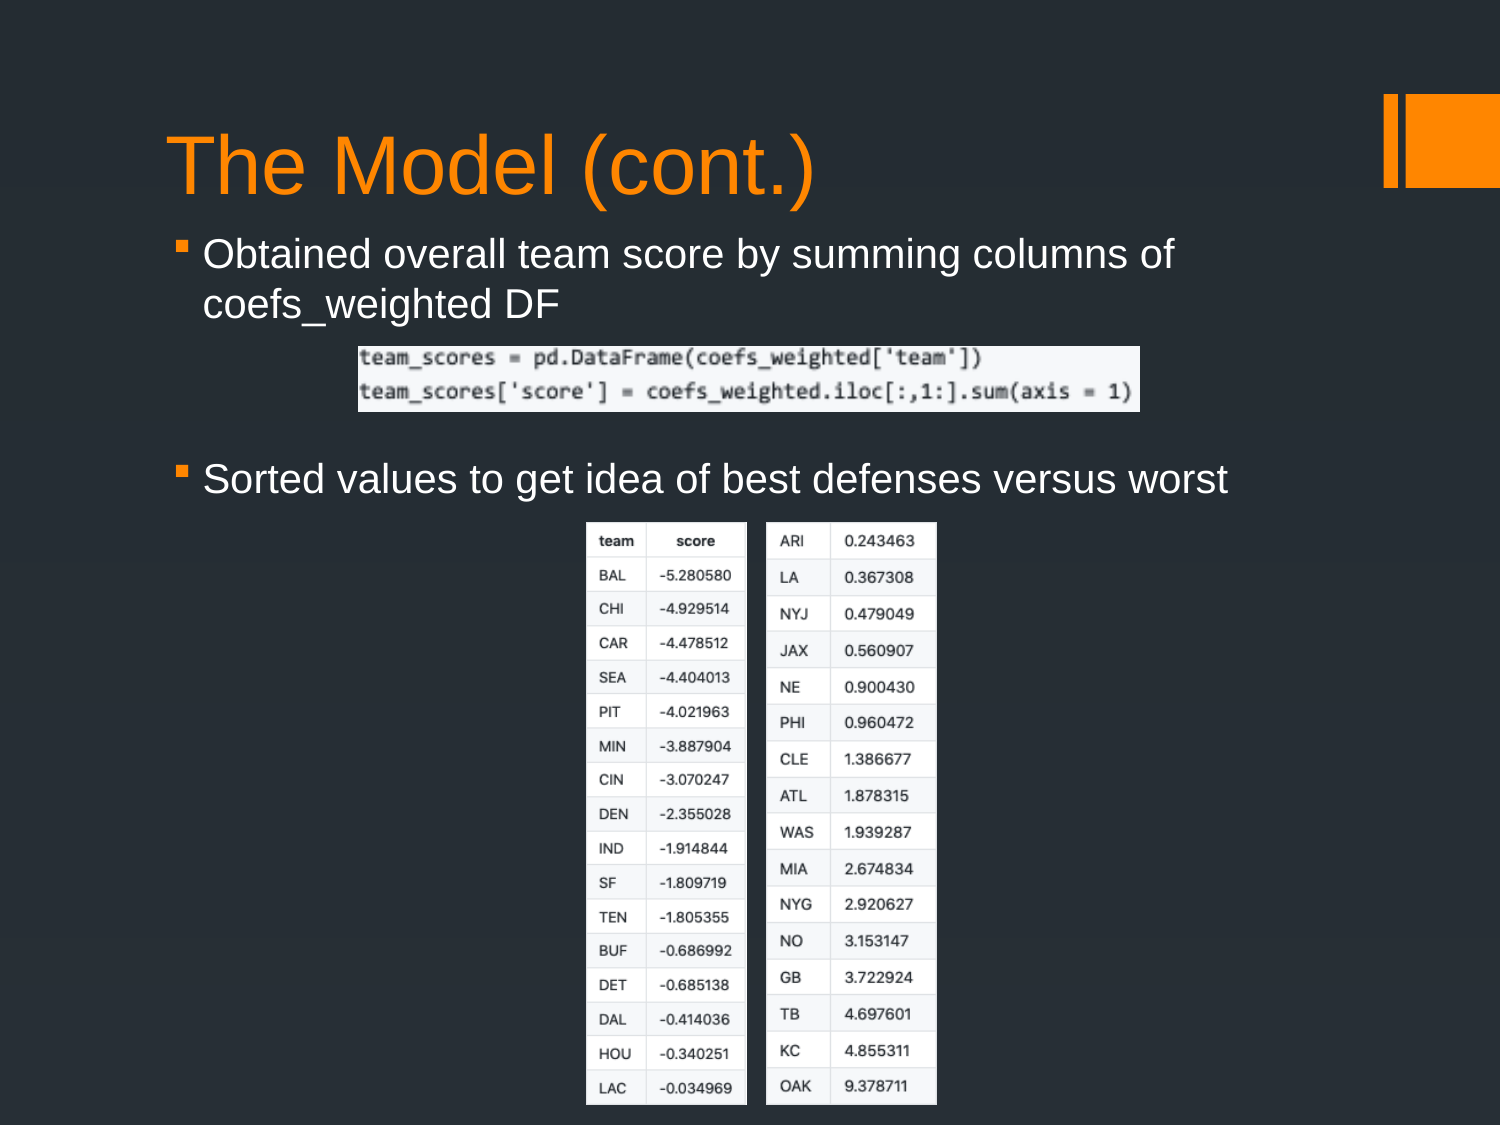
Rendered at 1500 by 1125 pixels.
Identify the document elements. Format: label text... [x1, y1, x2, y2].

picture [766, 521, 937, 1105]
picture [585, 521, 748, 1105]
list Obtained overall team score by summing columns of coefs_weighted DF Sorted values to get idea of best defenses versus worst [150, 218, 1350, 1035]
title The Model (cont.) [150, 29, 1350, 218]
picture [357, 345, 1141, 412]
